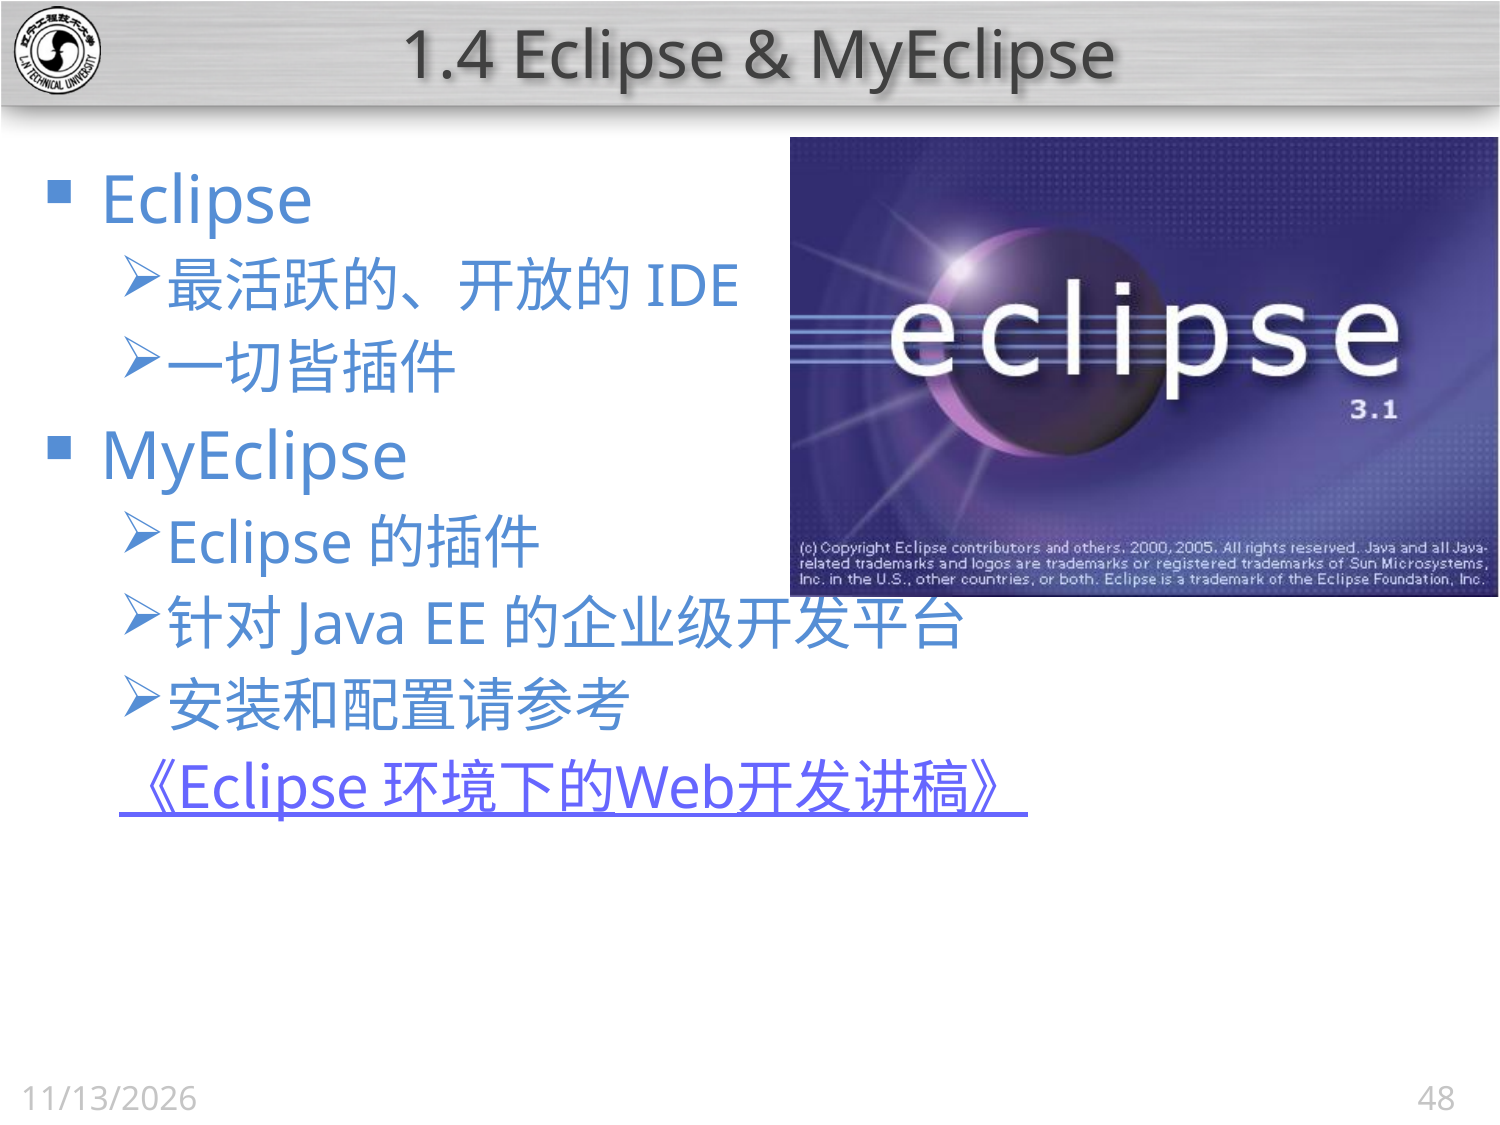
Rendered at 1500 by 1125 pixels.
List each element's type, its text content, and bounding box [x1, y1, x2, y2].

list Eclipse 最活跃的、开放的IDE 一切皆插件 MyEclipse Eclipse的插件 针对Java EE的企业级开发平台 安装和配置请参考 《Eclipse 环境下的Web开发讲稿》 [29, 149, 1471, 1106]
slide_number 48 [1120, 1069, 1471, 1125]
picture [2, 2, 1500, 597]
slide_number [5, 1069, 356, 1125]
title 1.4 Eclipse & MyEclipse [108, 0, 1410, 103]
